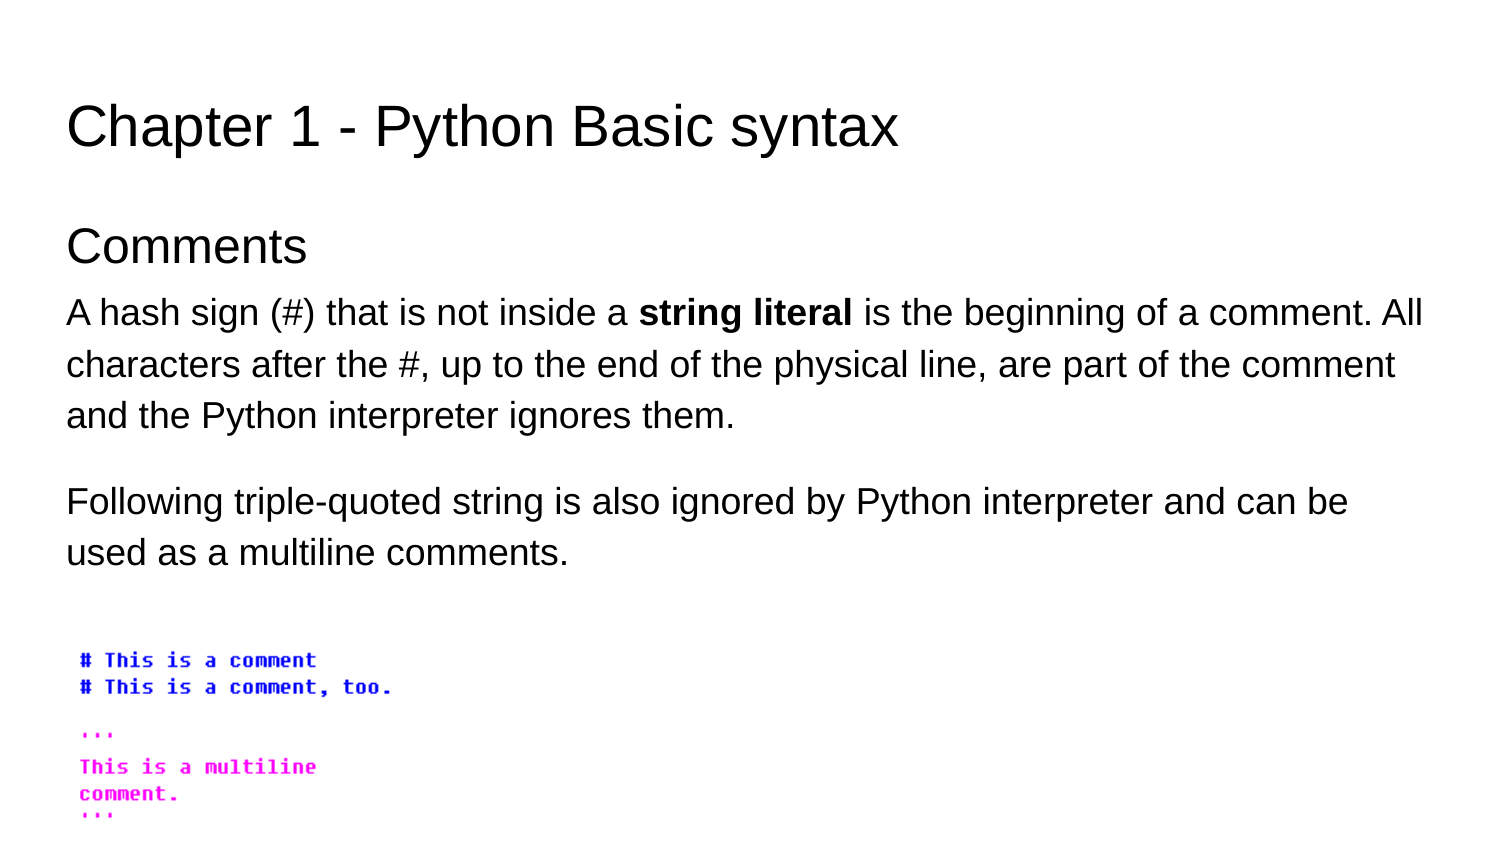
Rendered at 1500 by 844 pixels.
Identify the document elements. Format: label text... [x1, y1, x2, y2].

list Comments A hash sign (#) that is not inside a string literal is the beginning of a comment. All characters after the #, up to the end of the physical line, are part of the comment and the Python interpreter ignores them. Following triple-quoted string is also ignored by Python interpreter and can be used as a multiline comments. [51, 189, 1449, 788]
title Chapter 1 - Python Basic syntax [51, 72, 1449, 167]
picture [79, 636, 471, 833]
